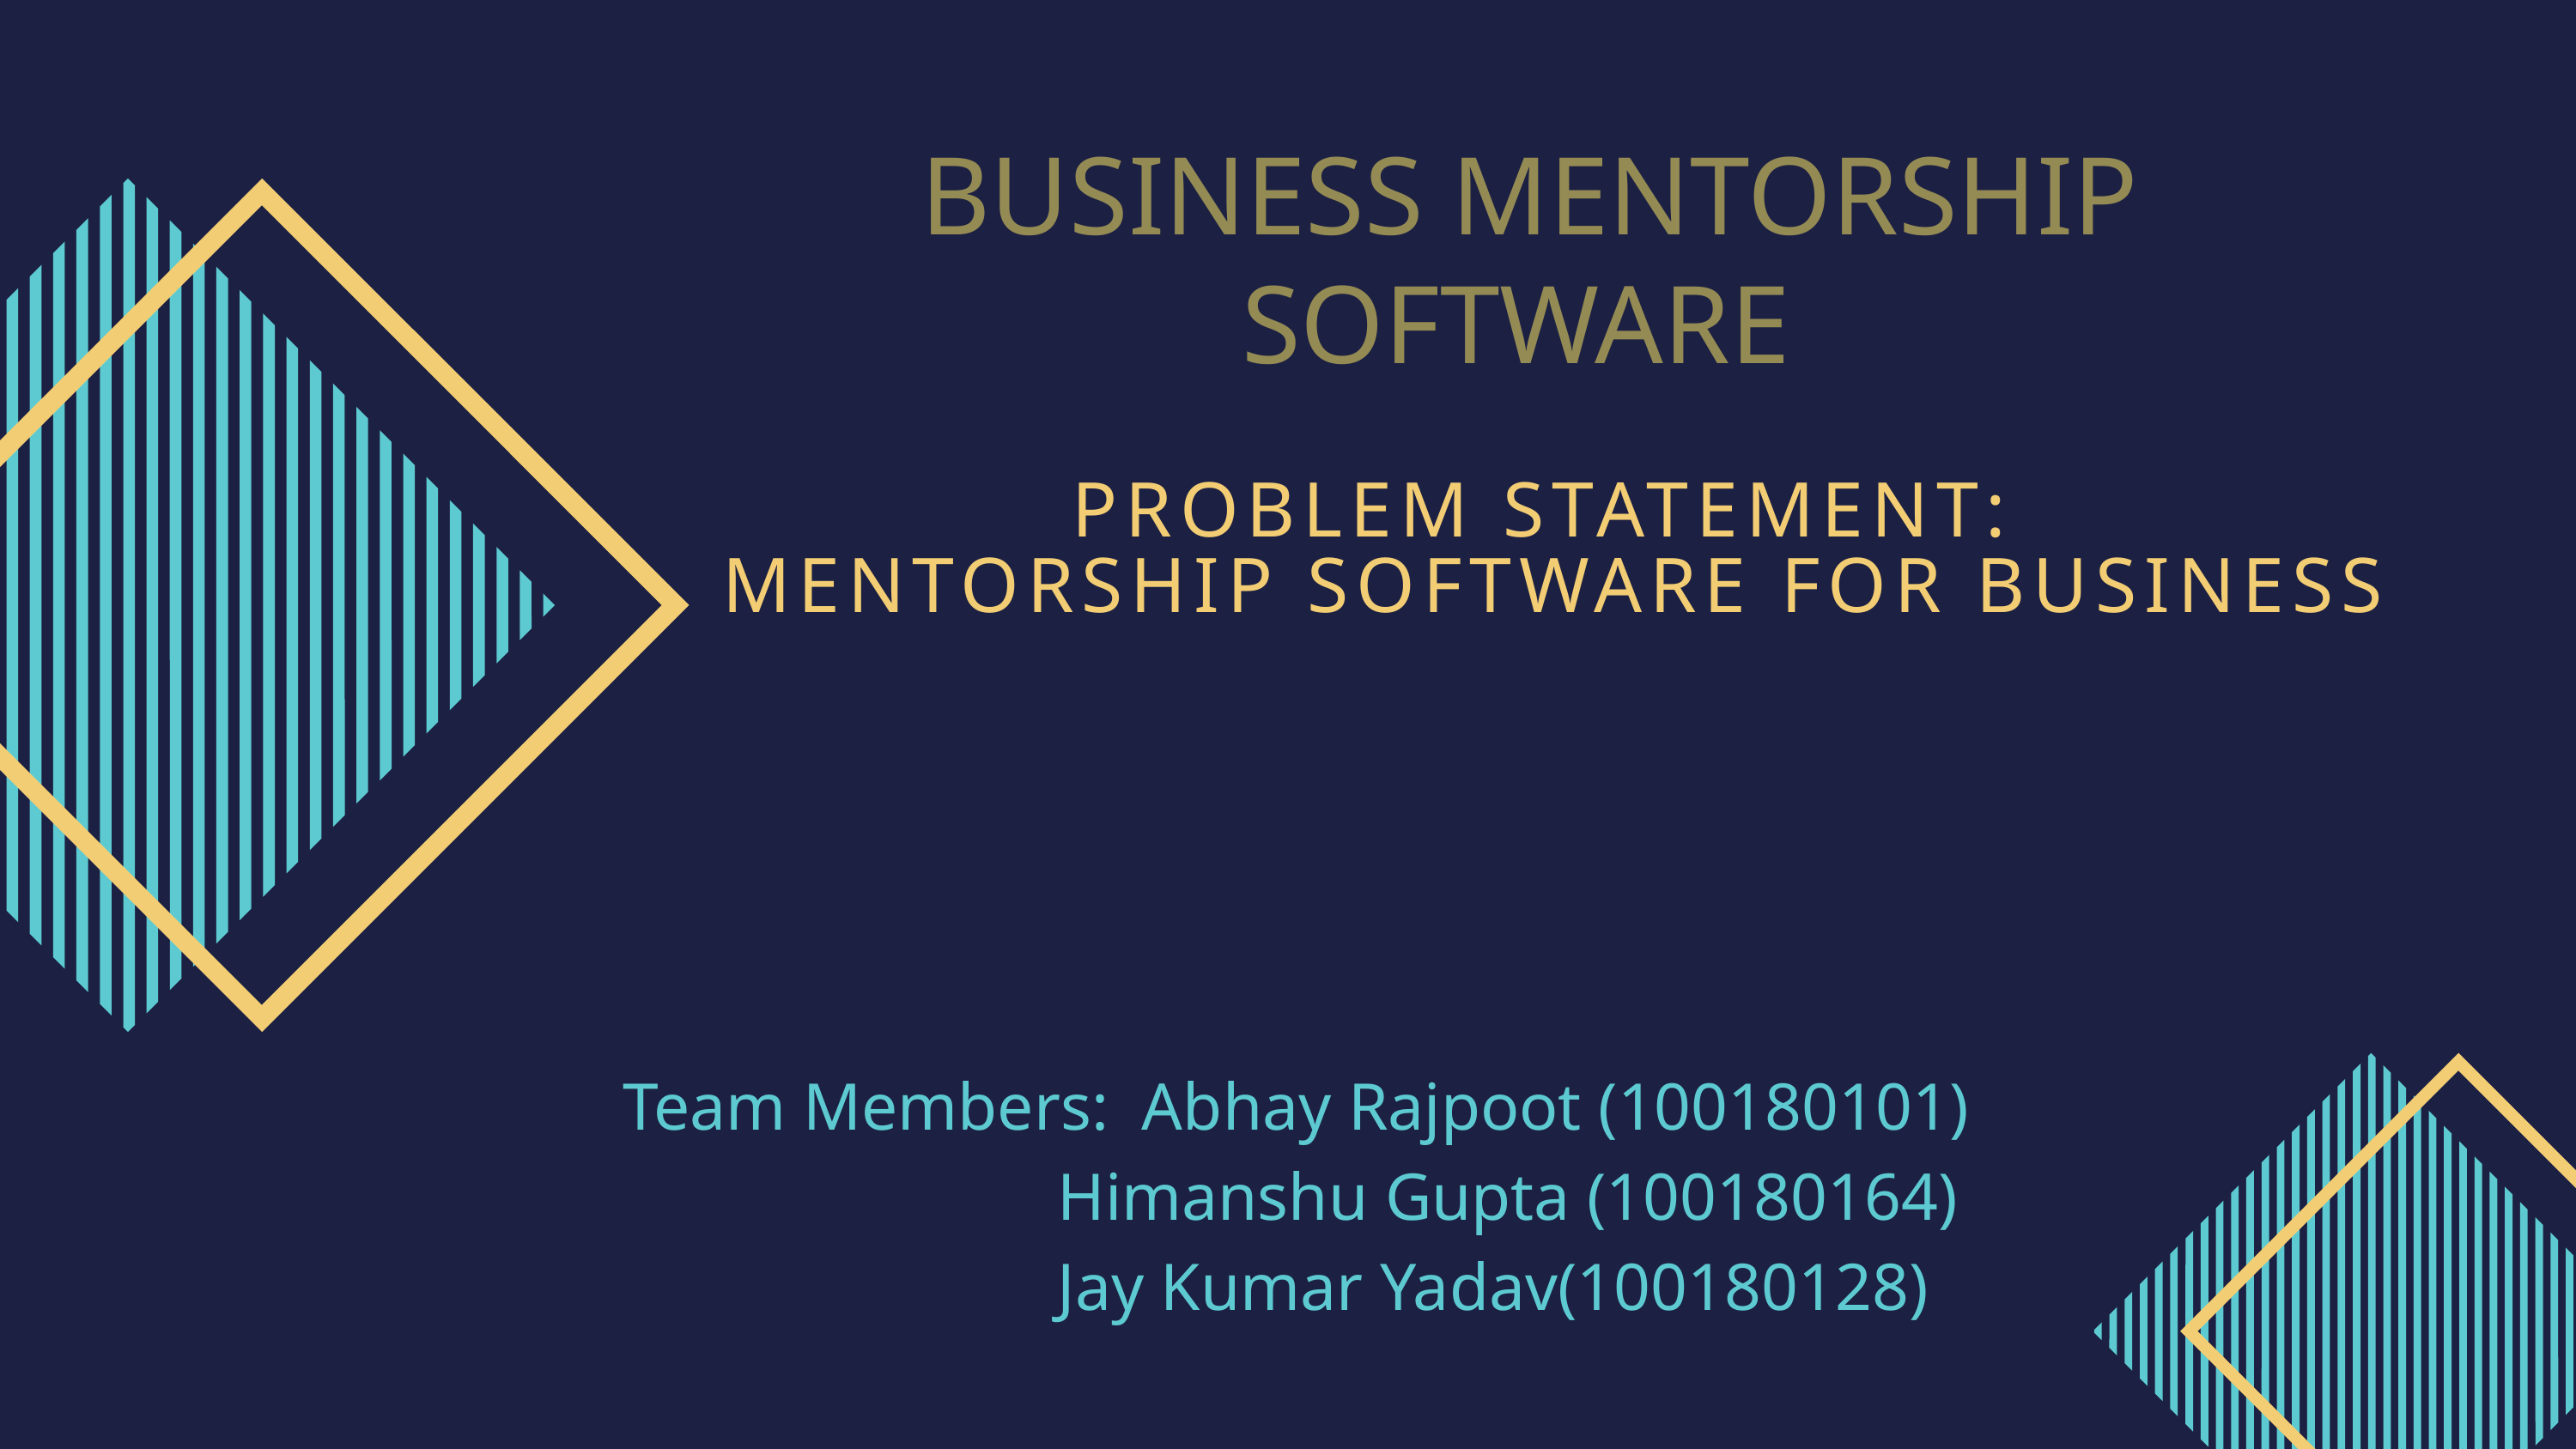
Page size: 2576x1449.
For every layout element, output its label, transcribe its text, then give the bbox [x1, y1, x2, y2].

text_box BUSINESS MENTORSHIP SOFTWARE [727, 120, 2333, 391]
text_box PROBLEM STATEMENT: MENTORSHIP SOFTWARE FOR BUSINESS [708, 476, 2399, 628]
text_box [2093, 1052, 2576, 1449]
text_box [0, 178, 690, 1033]
text_box Team Members: Abhay Rajpoot (100180101) Himanshu Gupta (100180164) Jay Kumar Yadav(100180128) [622, 1052, 2092, 1414]
